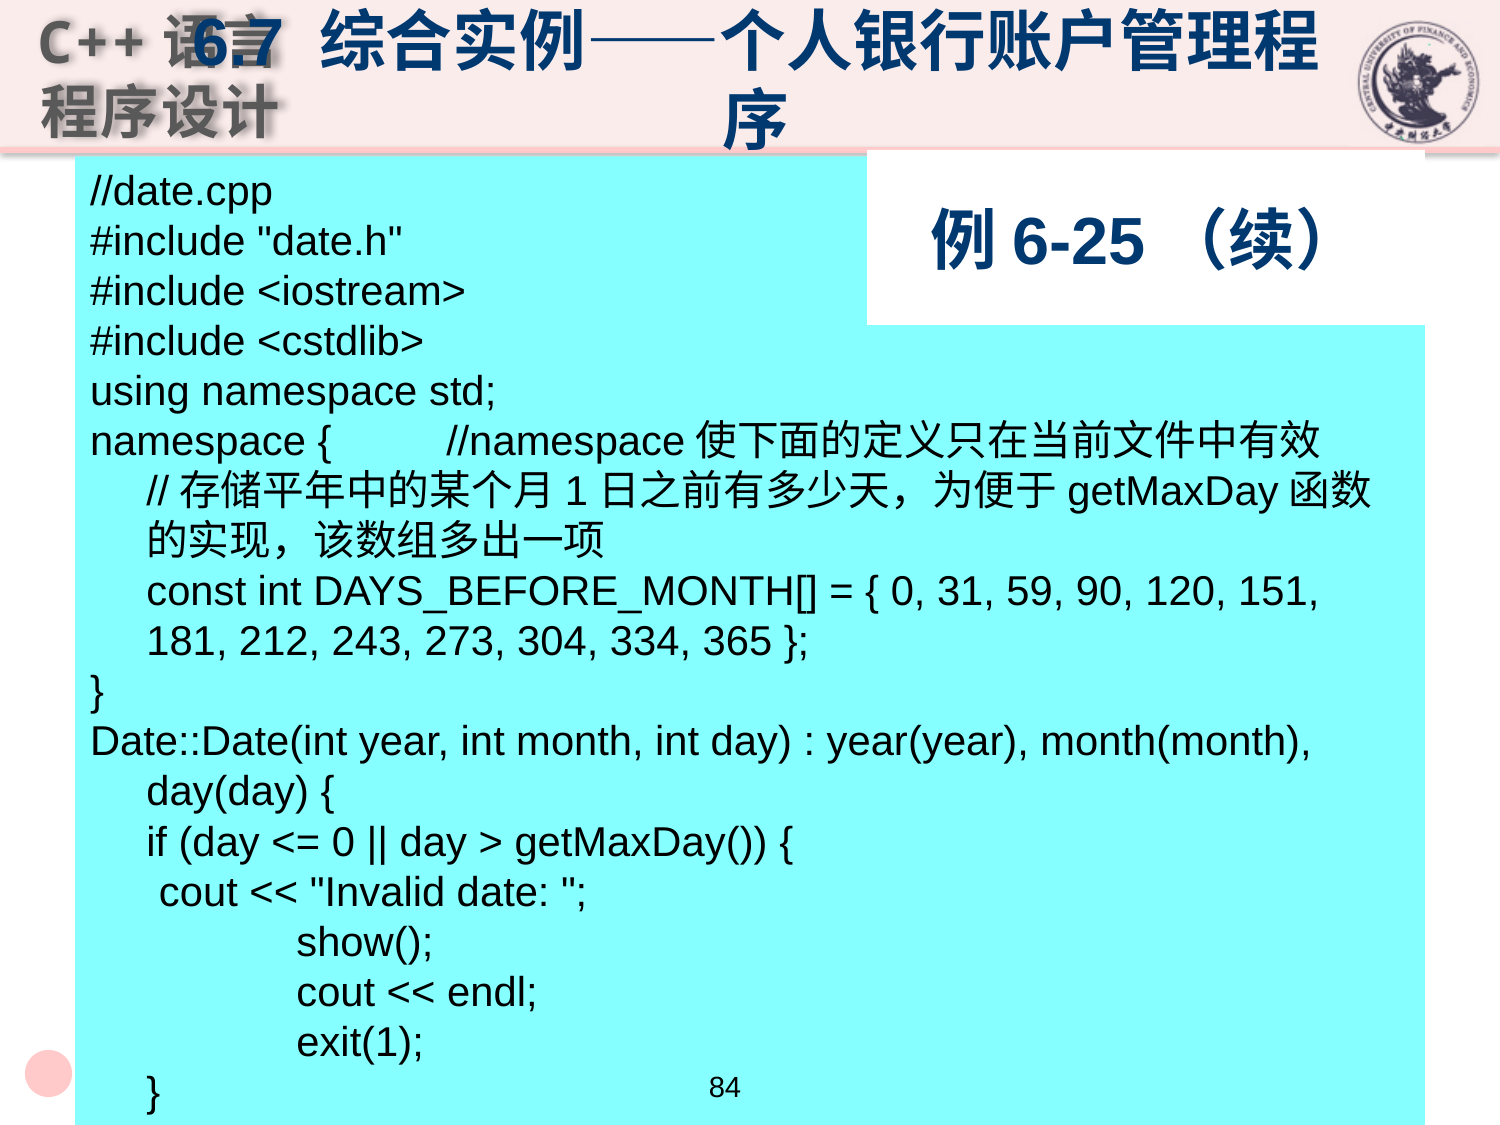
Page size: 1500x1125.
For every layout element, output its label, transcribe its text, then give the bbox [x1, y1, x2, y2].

list //date.cpp #include "date.h" #include <iostream> #include <cstdlib> using namespace std; namespace { //namespace使下面的定义只在当前文件中有效 //存储平年中的某个月1日之前有多少天，为便于getMaxDay函数的实现，该数组多出一项 const int DAYS_BEFORE_MONTH[] = { 0, 31, 59, 90, 120, 151, 181, 212, 243, 273, 304, 334, 365 }; } Date::Date(int year, int month, int day) : year(year), month(month), day(day) { if (day <= 0 || day > getMaxDay()) { cout << "Invalid date: "; show(); cout << endl; exit(1); } [74, 156, 1426, 1125]
picture [0, 0, 149, 147]
title 例6-25（续） [866, 149, 1426, 326]
text_box 6.7 综合实例——个人银行账户管理程序 [149, 0, 1363, 157]
picture [1363, 0, 1500, 147]
slide_number 84 [674, 1046, 776, 1125]
picture [139, 105, 149, 114]
